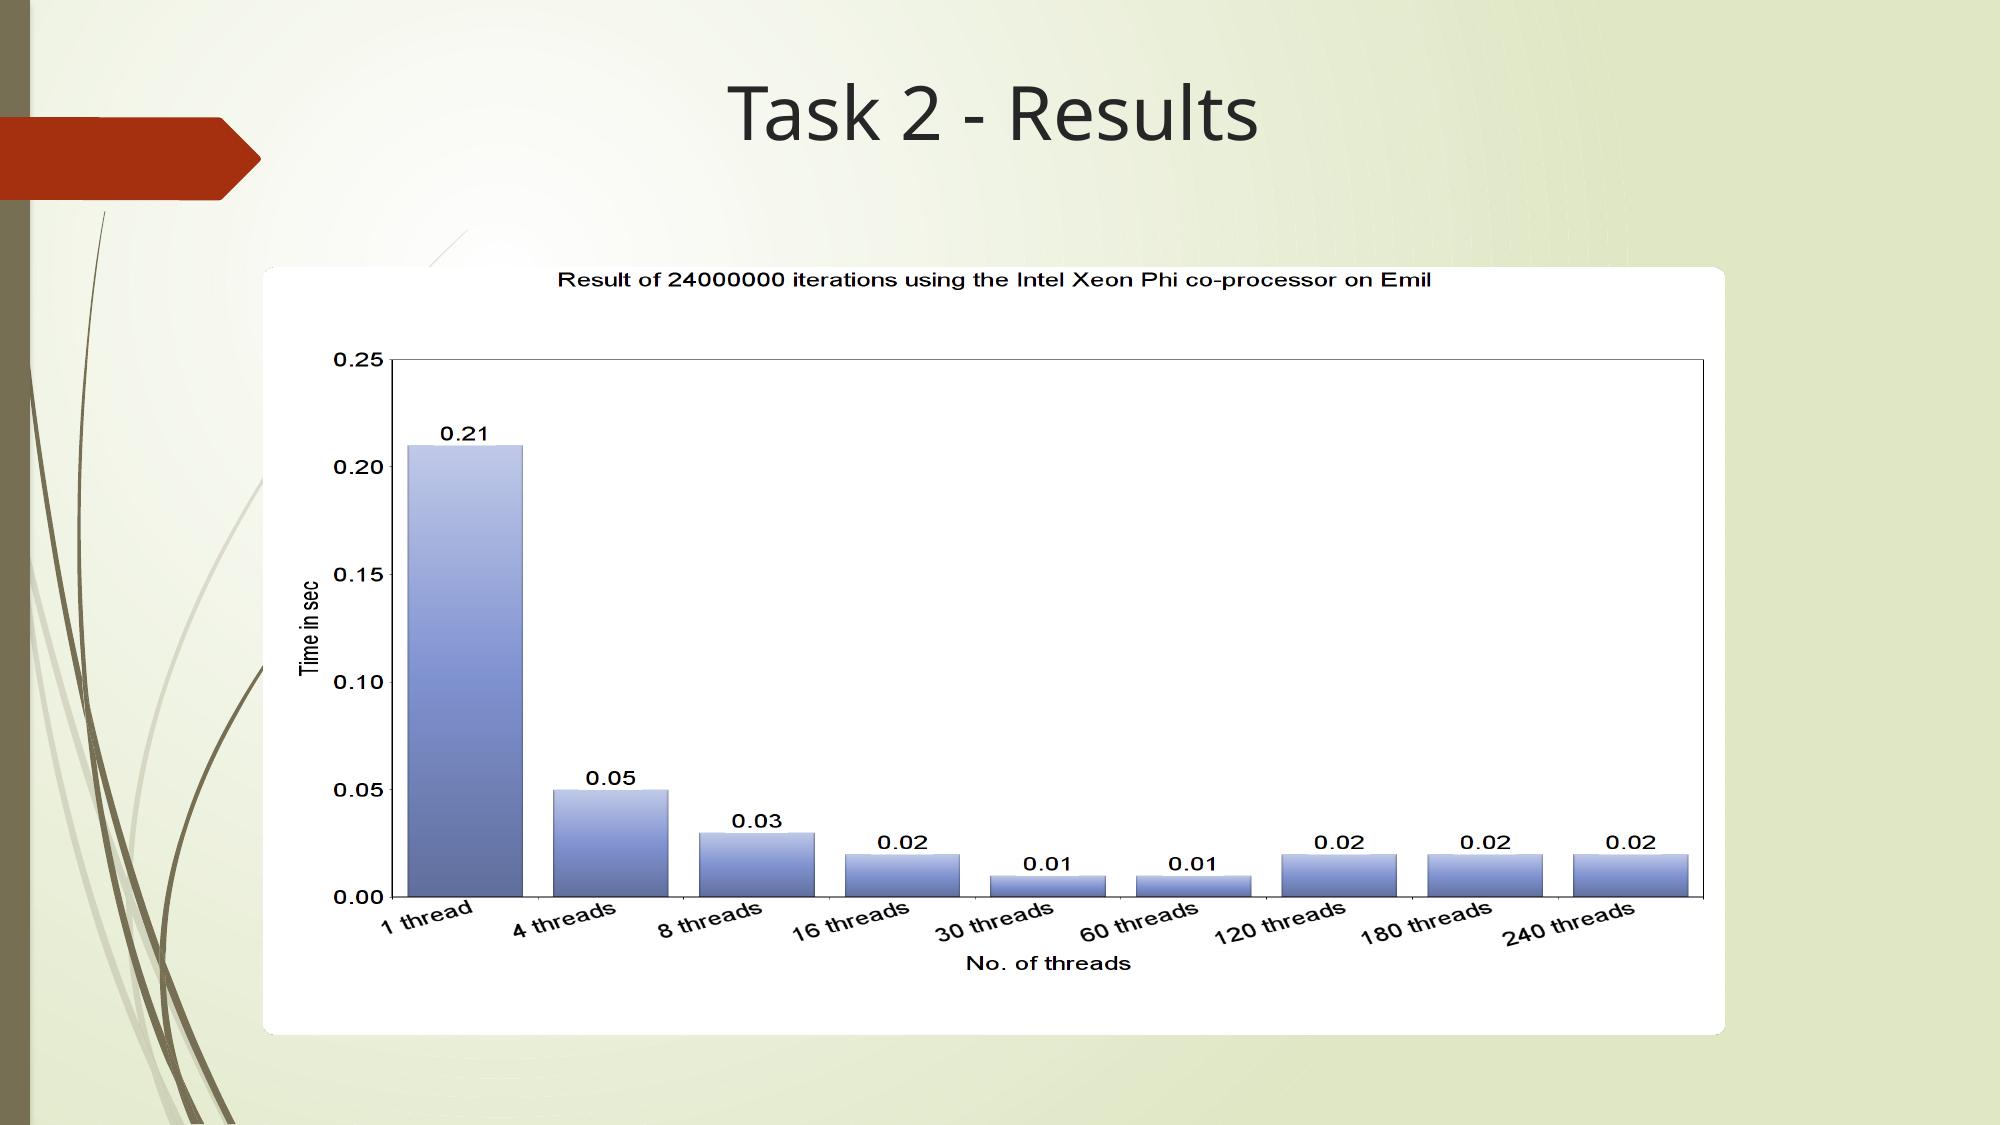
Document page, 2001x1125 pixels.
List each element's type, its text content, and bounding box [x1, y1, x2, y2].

title Task 2 - Results [263, 57, 1725, 267]
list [262, 267, 1726, 1035]
